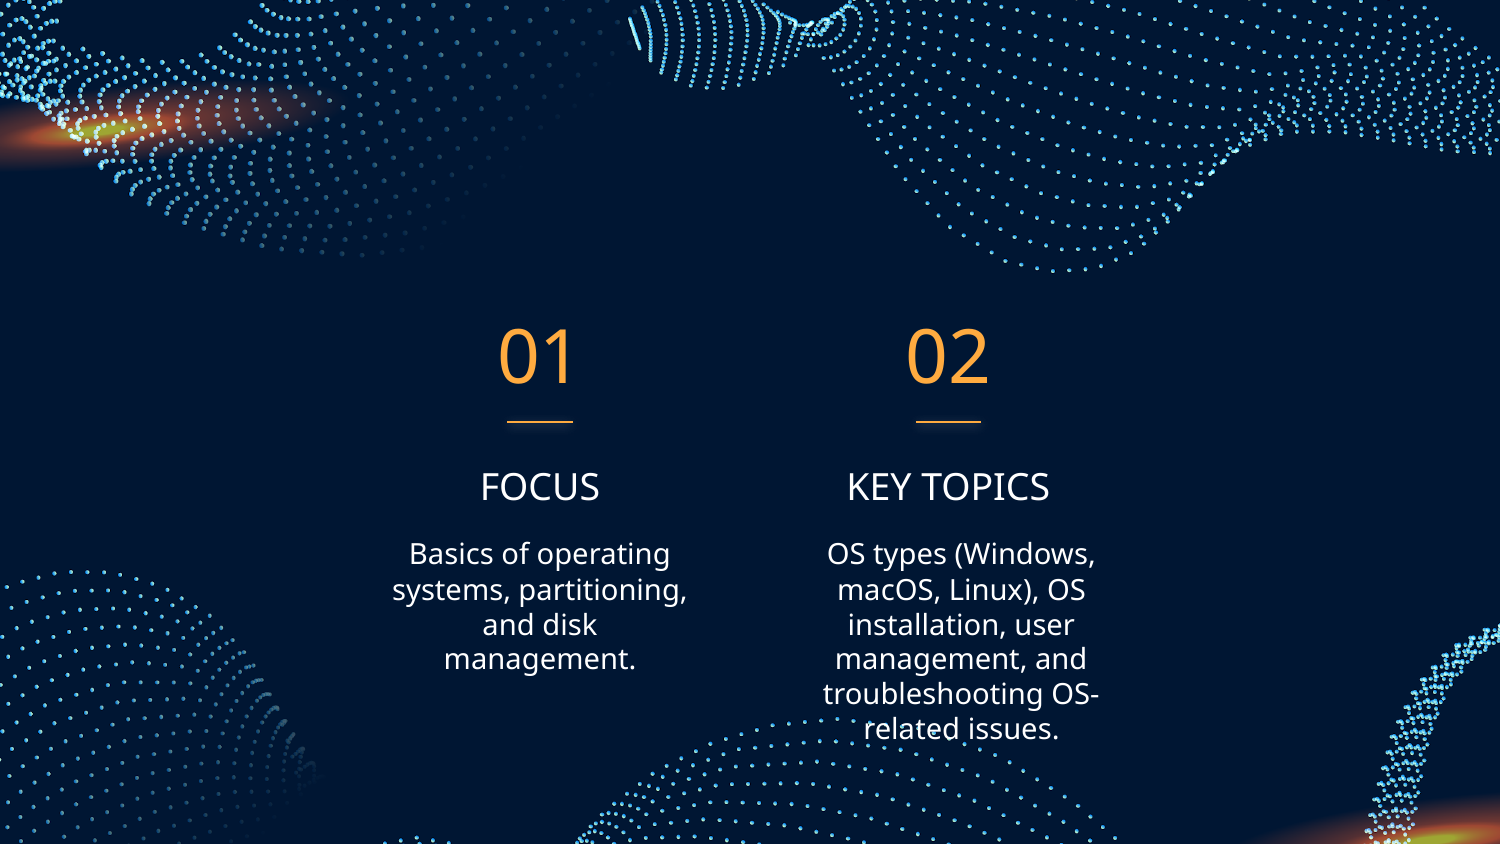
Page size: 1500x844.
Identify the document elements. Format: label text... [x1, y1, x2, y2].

subtitle Basics of operating systems, partitioning, and disk management. [370, 520, 710, 724]
title 02 [778, 294, 1119, 414]
picture [0, 0, 1500, 844]
title KEY TOPICS [778, 433, 1119, 520]
subtitle OS types (Windows, macOS, Linux), OS installation, user management, and troubleshooting OS-related issues. [769, 520, 1154, 724]
title 01 [370, 294, 710, 414]
title FOCUS [370, 433, 710, 520]
